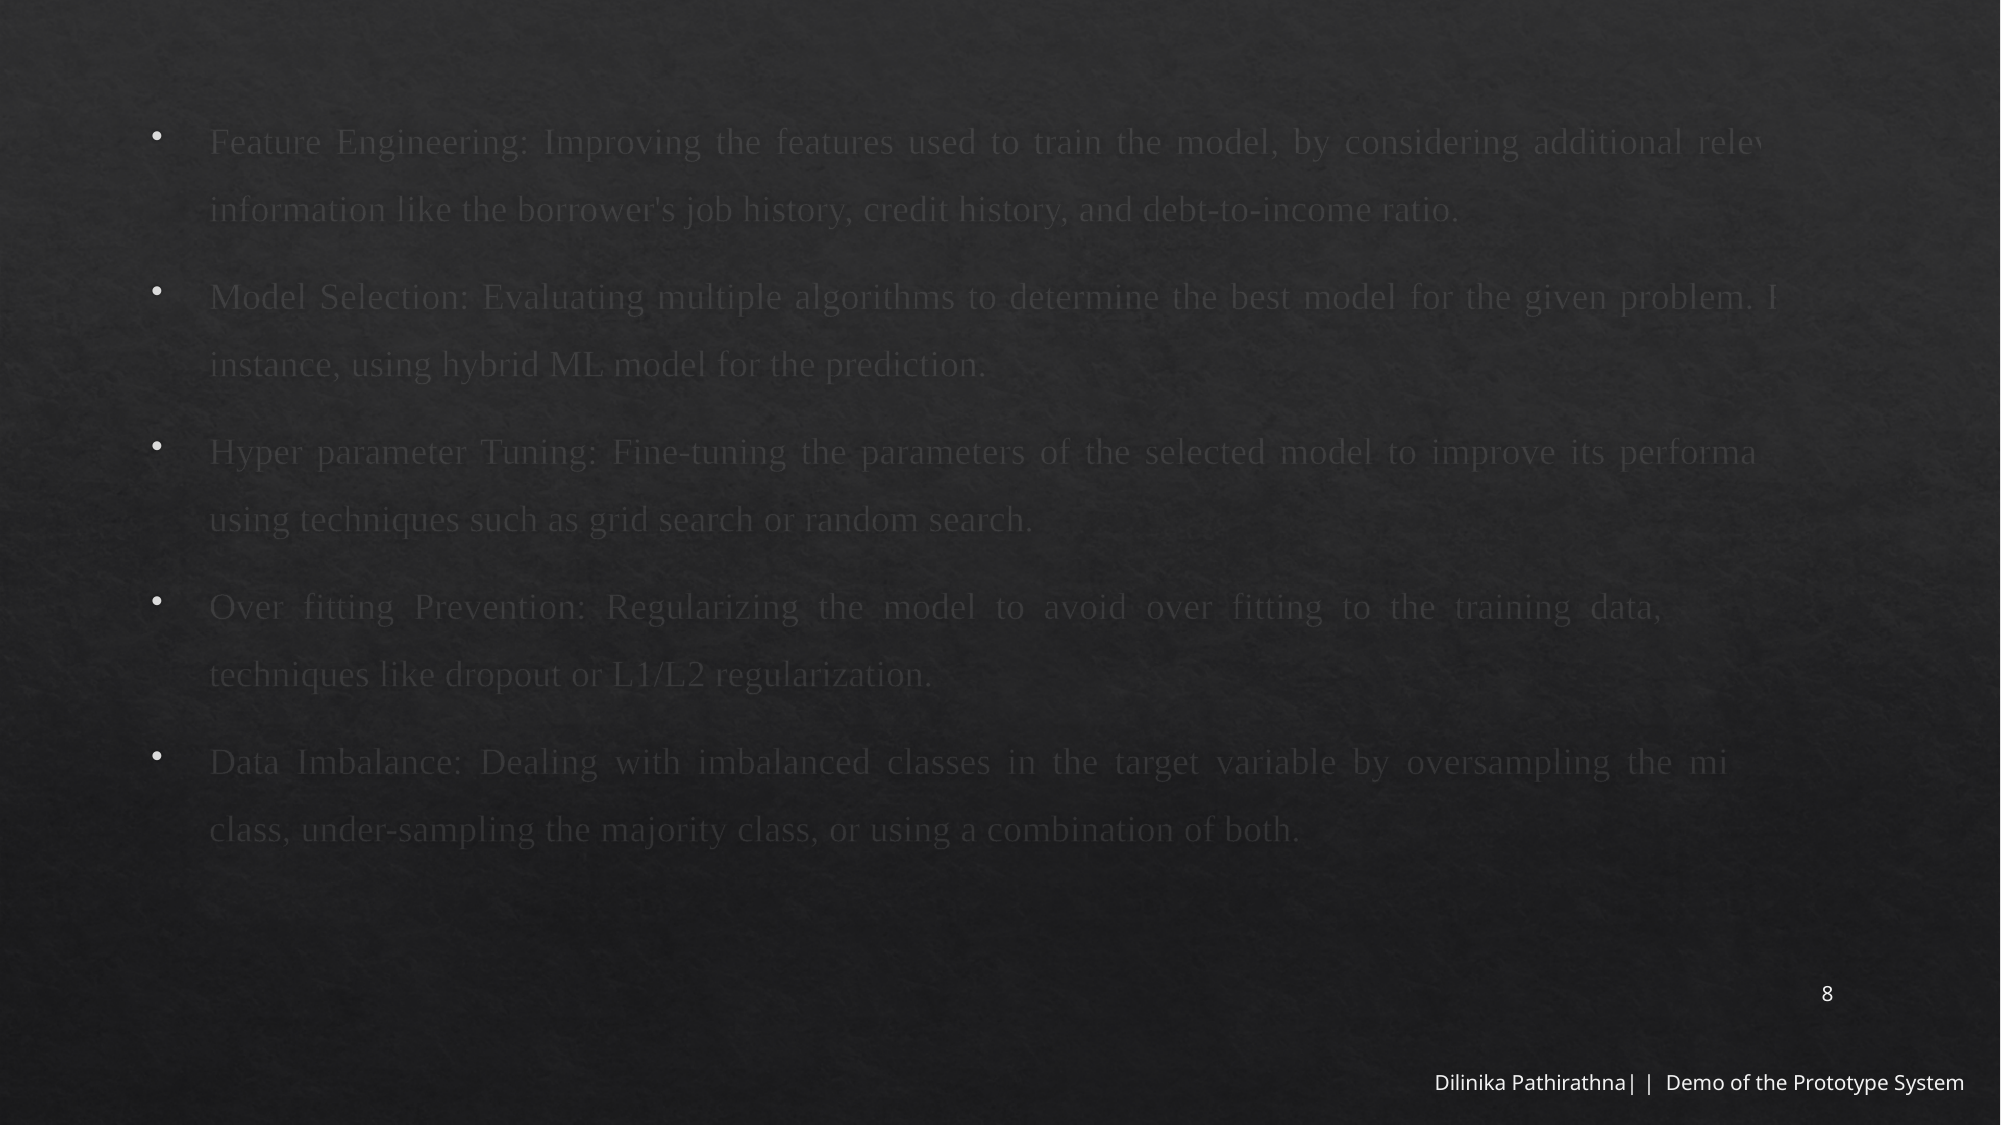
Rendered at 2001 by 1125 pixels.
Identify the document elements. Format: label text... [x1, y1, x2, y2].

slide_number 8 [1724, 965, 1849, 1025]
list Feature Engineering: Improving the features used to train the model, by considering additional relevant information like the borrower's job history, credit history, and debt-to-income ratio. Model Selection: Evaluating multiple algorithms to determine the best model for the given problem. For instance, using hybrid ML model for the prediction. Hyper parameter Tuning: Fine-tuning the parameters of the selected model to improve its performance, using techniques such as grid search or random search. Over fitting Prevention: Regularizing the model to avoid over fitting to the training data, by using techniques like dropout or L1/L2 regularization. Data Imbalance: Dealing with imbalanced classes in the target variable by oversampling the minority class, under-sampling the majority class, or using a combination of both. [137, 86, 1837, 996]
footer Dilinika Pathirathna| | Demo of the Prototype System [0, 1065, 1981, 1125]
